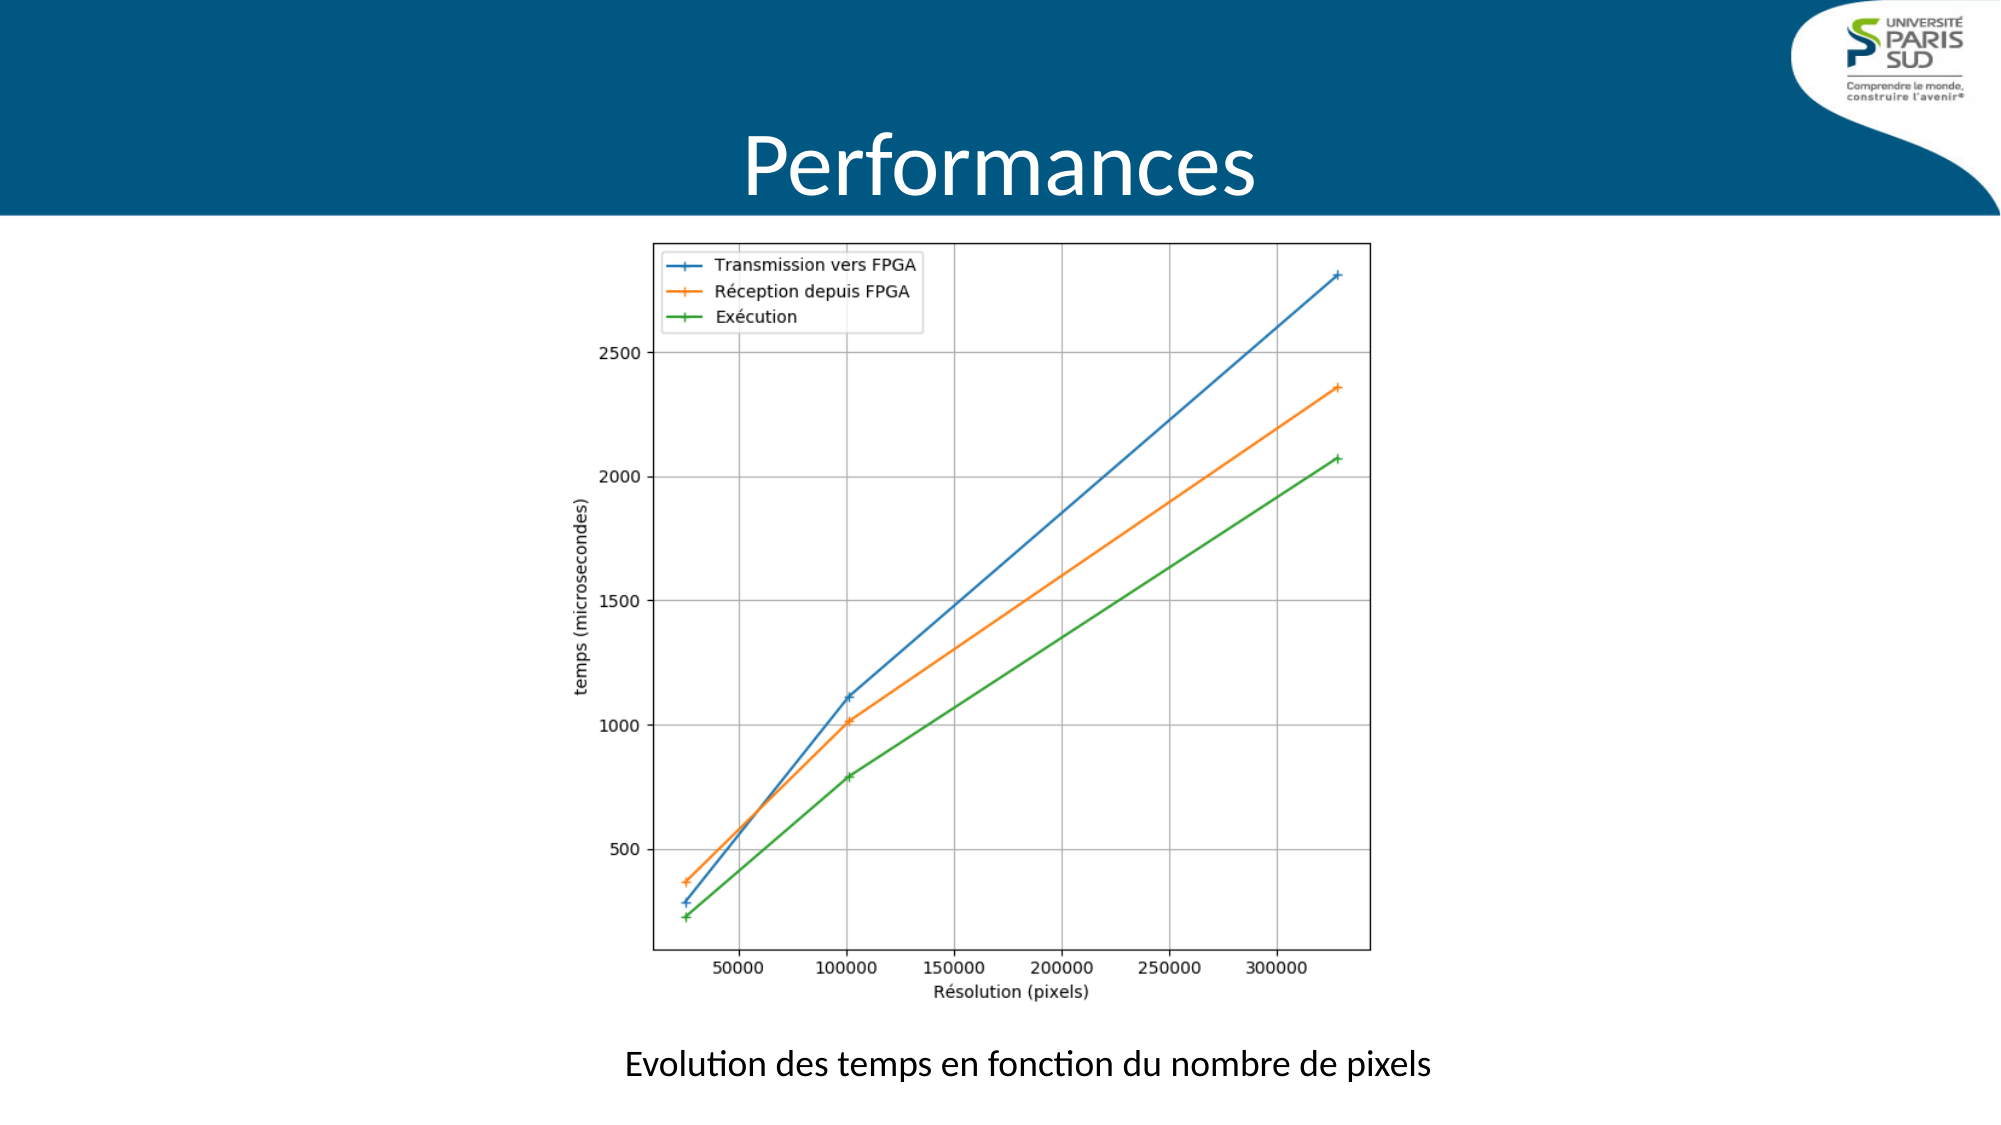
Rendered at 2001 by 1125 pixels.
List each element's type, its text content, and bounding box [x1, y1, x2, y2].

text_box Evolution des temps en fonction du nombre de pixels [597, 1050, 1461, 1091]
title Performances [137, 57, 1863, 275]
list [118, 203, 1844, 1050]
picture [0, 0, 2001, 1125]
